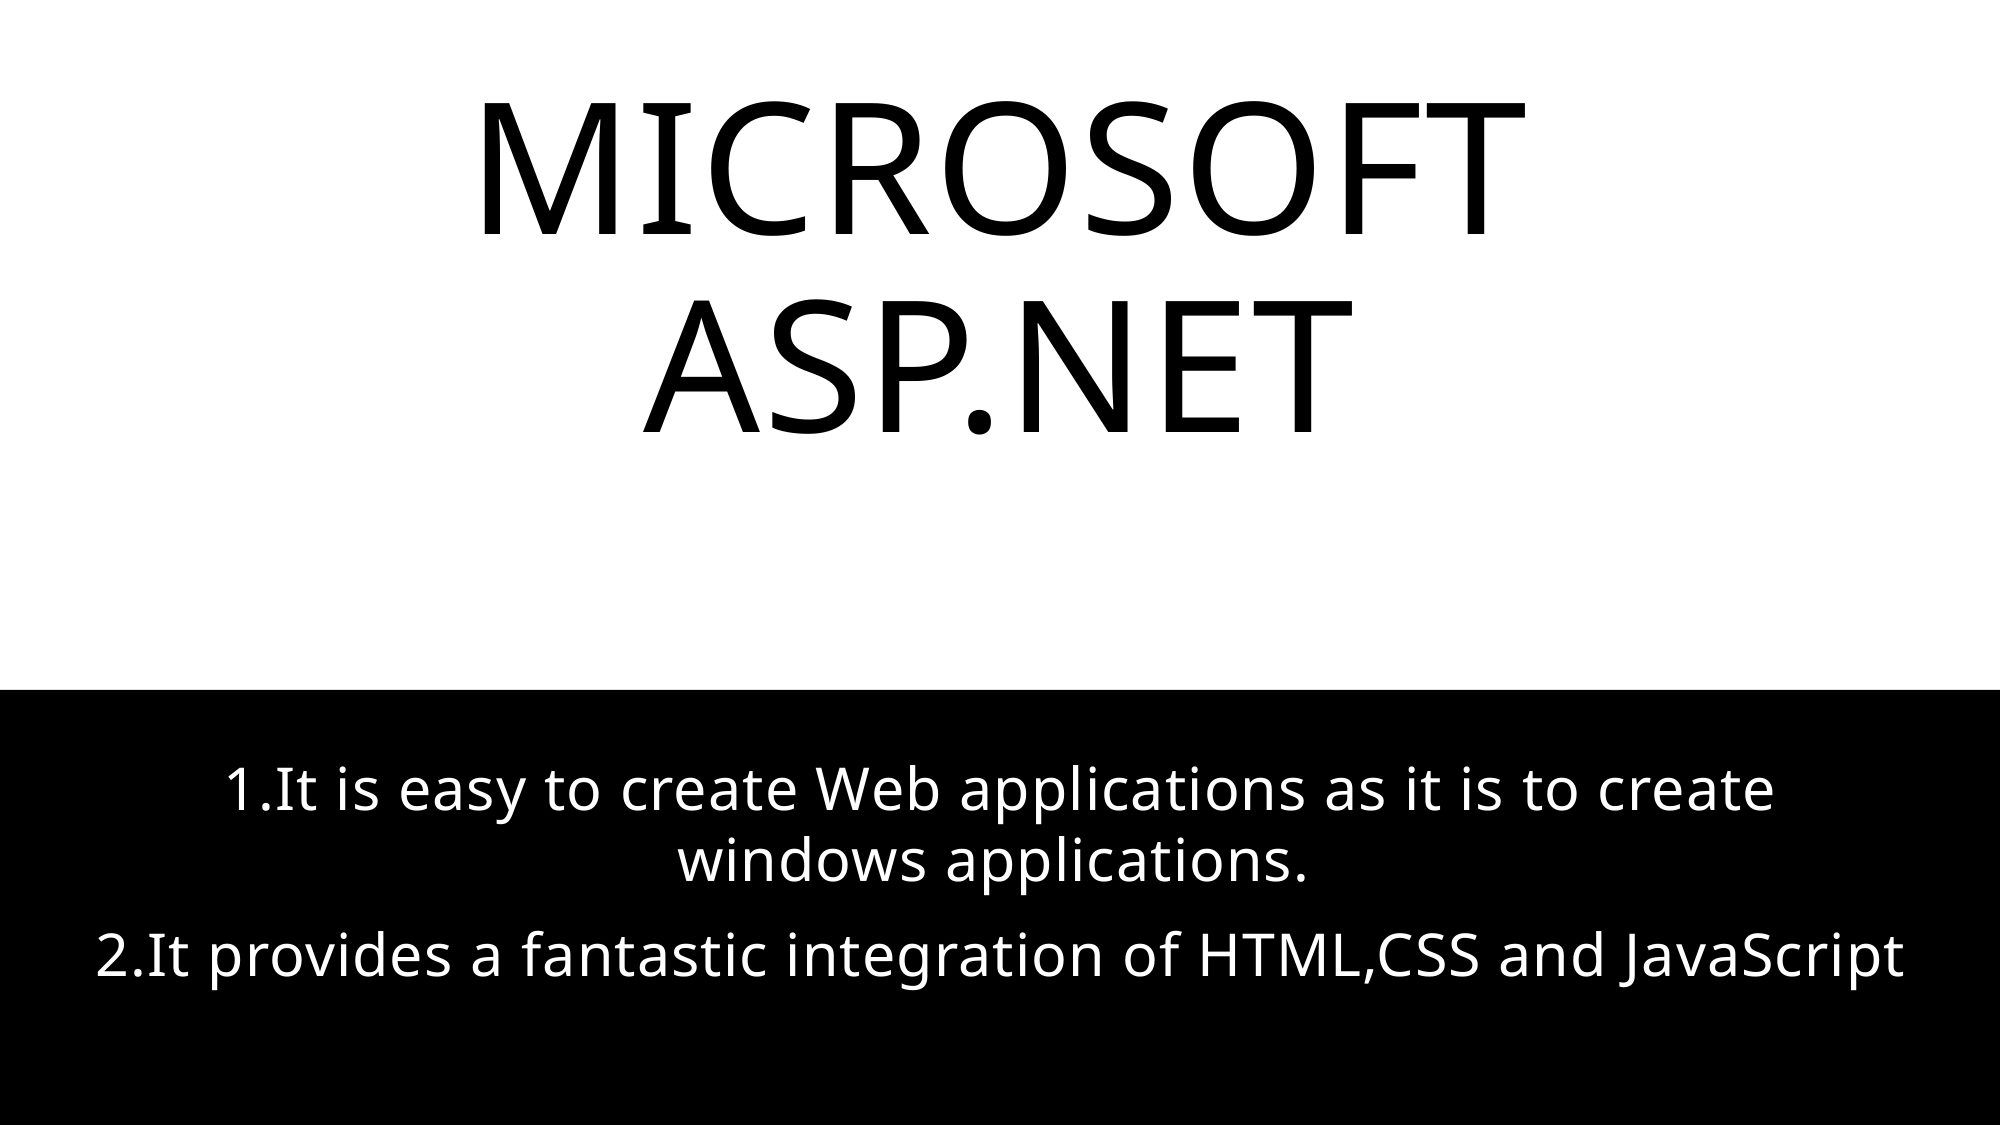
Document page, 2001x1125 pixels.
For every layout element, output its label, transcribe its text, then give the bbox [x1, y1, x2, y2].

title Microsoft ASP.NET [157, 104, 1842, 480]
subtitle 1.It is easy to create Web applications as it is to create windows applications. 2.It provides a fantastic integration of HTML,CSS and JavaScript [79, 742, 1925, 1046]
